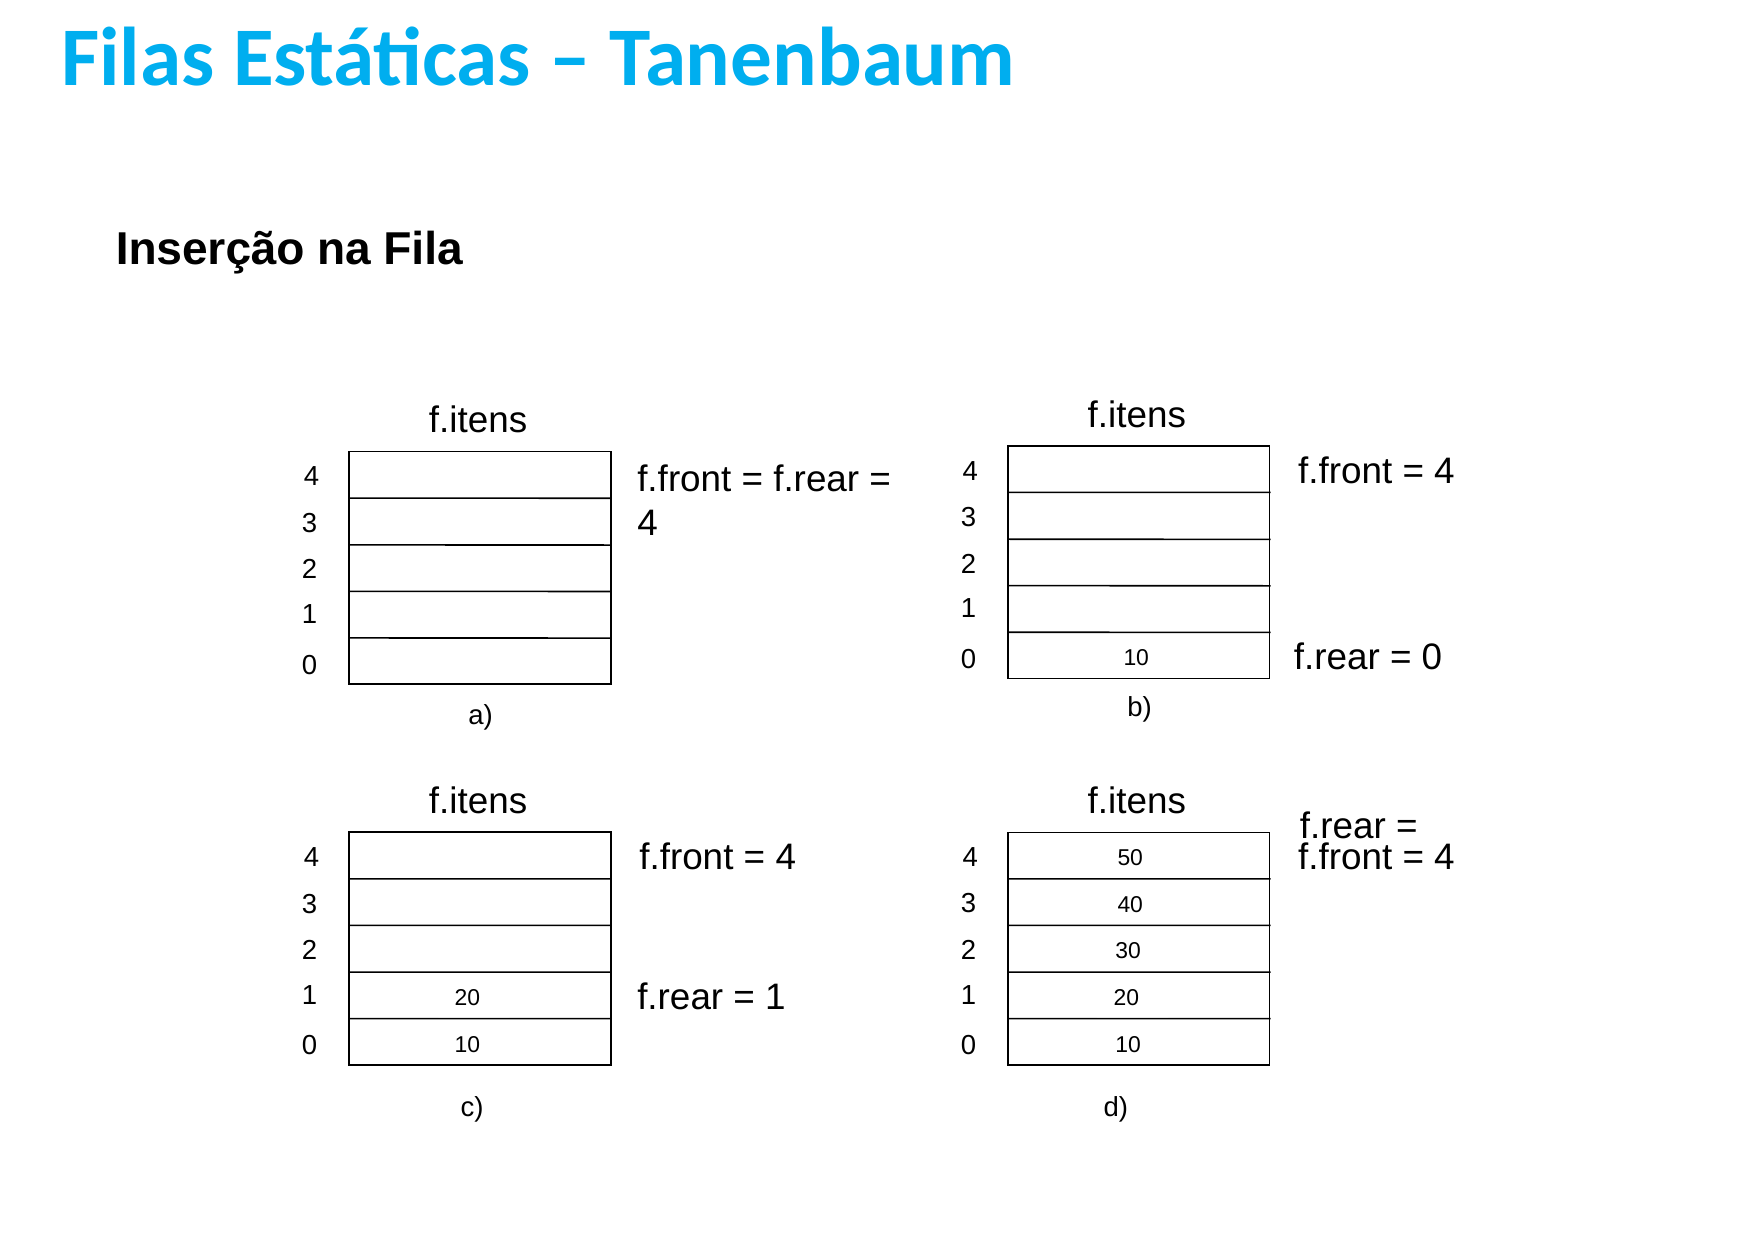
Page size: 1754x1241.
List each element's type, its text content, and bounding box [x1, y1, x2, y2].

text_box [285, 381, 1497, 1128]
text_box Inserção na Fila [101, 210, 1590, 1030]
text_box Filas Estáticas – Tanenbaum [46, 0, 1535, 105]
